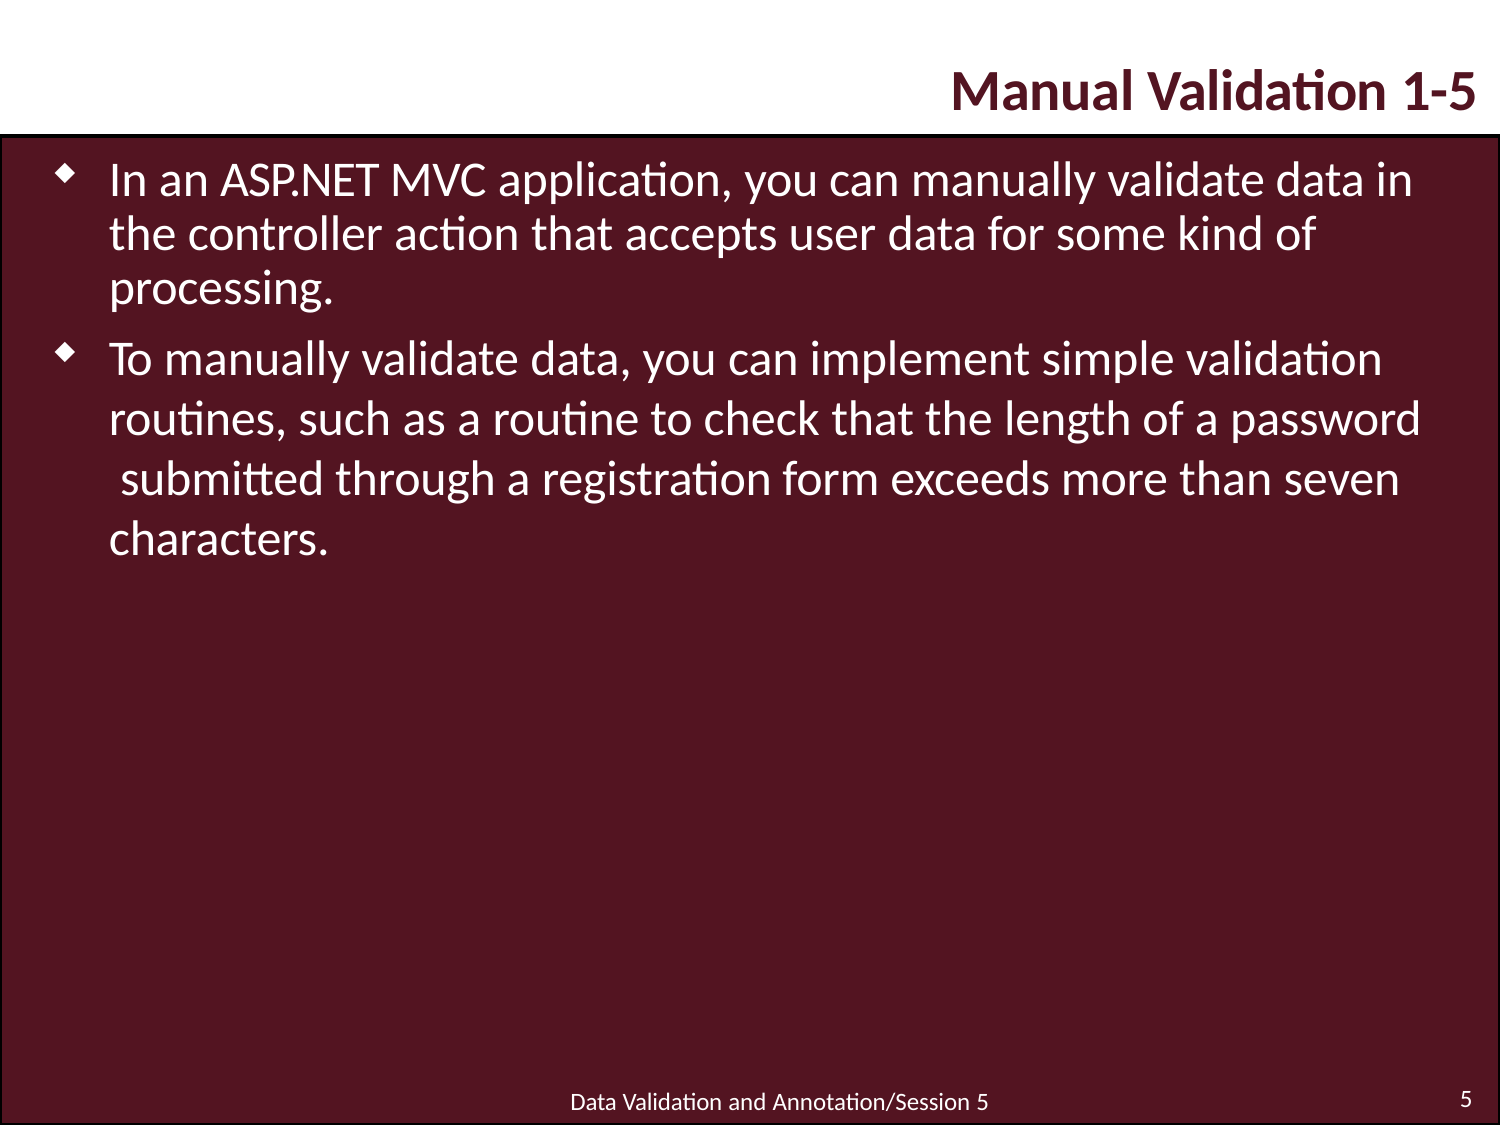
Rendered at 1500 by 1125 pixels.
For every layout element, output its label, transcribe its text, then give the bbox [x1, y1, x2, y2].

slide_number 5 [1453, 1086, 1492, 1125]
title Manual Validation 1-5 [948, 50, 1488, 241]
text_box In an ASP.NET MVC application, you can manually validate data in the controller action that accepts user data for some kind of processing. To manually validate data, you can implement simple validation routines, such as a routine to check that the length of a password submitted through a registration form exceeds more than seven characters. [50, 143, 1432, 566]
slide_number Data Validation and Annotation/Session 5 [568, 1089, 994, 1125]
